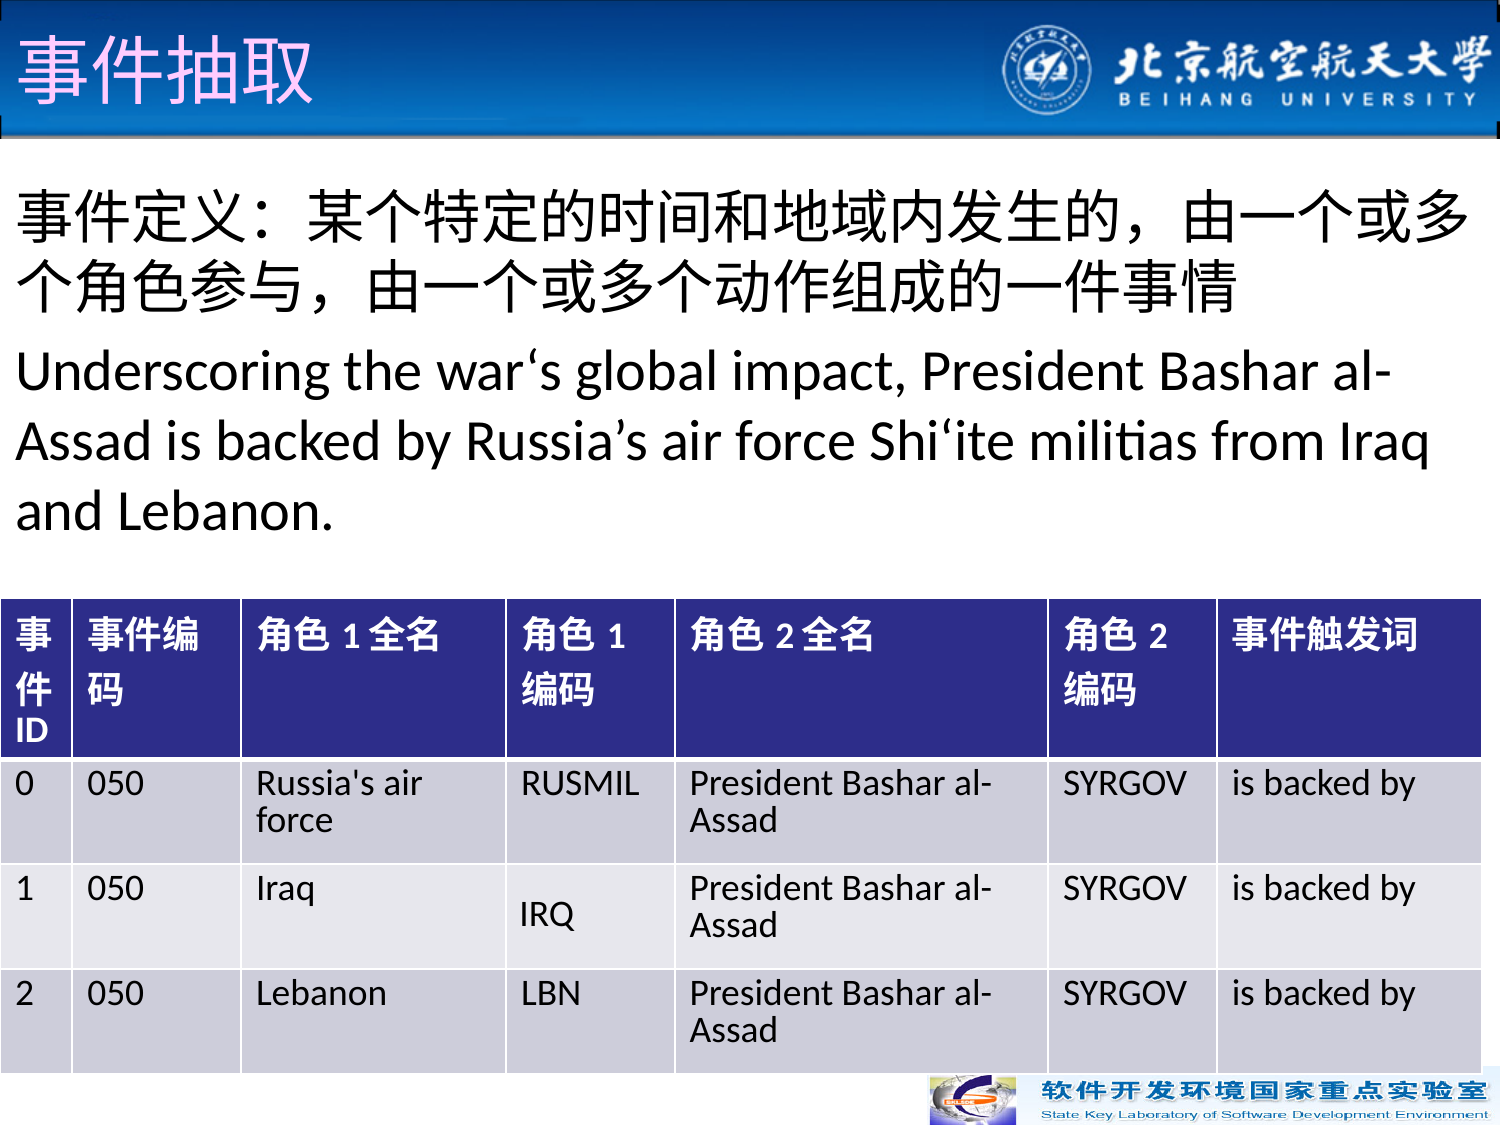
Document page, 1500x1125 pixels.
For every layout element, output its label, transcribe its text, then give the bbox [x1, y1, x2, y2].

list 事件定义：某个特定的时间和地域内发生的，由一个或多个角色参与，由一个或多个动作组成的一件事情 Underscoring the war‘s global impact, President Bashar al-Assad is backed by Russia’s air force Shi‘ite militias from Iraq and Lebanon. [0, 172, 1500, 1125]
table_cell 2 [1, 970, 71, 1073]
table_cell RUSMIL [507, 762, 674, 863]
table_cell 1 [1, 865, 71, 968]
table_cell President Bashar al-Assad [676, 762, 1047, 863]
table_cell IRQ [507, 865, 674, 968]
table_cell 050 [73, 970, 240, 1073]
table_cell 050 [73, 865, 240, 968]
table_cell is backed by [1218, 970, 1481, 1073]
table_cell is backed by [1218, 865, 1481, 968]
table_cell Lebanon [242, 970, 505, 1073]
table_cell President Bashar al-Assad [676, 865, 1047, 968]
table_cell 0 [1, 762, 71, 863]
table_header 角色2编码 [1049, 599, 1216, 757]
table_cell LBN [507, 970, 674, 1073]
table_cell is backed by [1218, 762, 1481, 863]
table_cell SYRGOV [1049, 970, 1216, 1073]
table_header 角色1全名 [242, 599, 505, 757]
table_cell President Bashar al-Assad [676, 970, 1047, 1073]
table_cell SYRGOV [1049, 865, 1216, 968]
picture [0, 0, 1500, 139]
table_header 事件ID [1, 599, 71, 757]
table_cell 050 [73, 762, 240, 863]
table_cell Russia's air force [242, 762, 505, 863]
title 事件抽取 [0, 0, 1034, 138]
table_cell SYRGOV [1049, 762, 1216, 863]
table_header 事件编码 [73, 599, 240, 757]
table_header 角色1编码 [507, 599, 674, 757]
table_header 角色2全名 [676, 599, 1047, 757]
table_cell Iraq [242, 865, 505, 968]
table_header 事件触发词 [1218, 599, 1481, 757]
